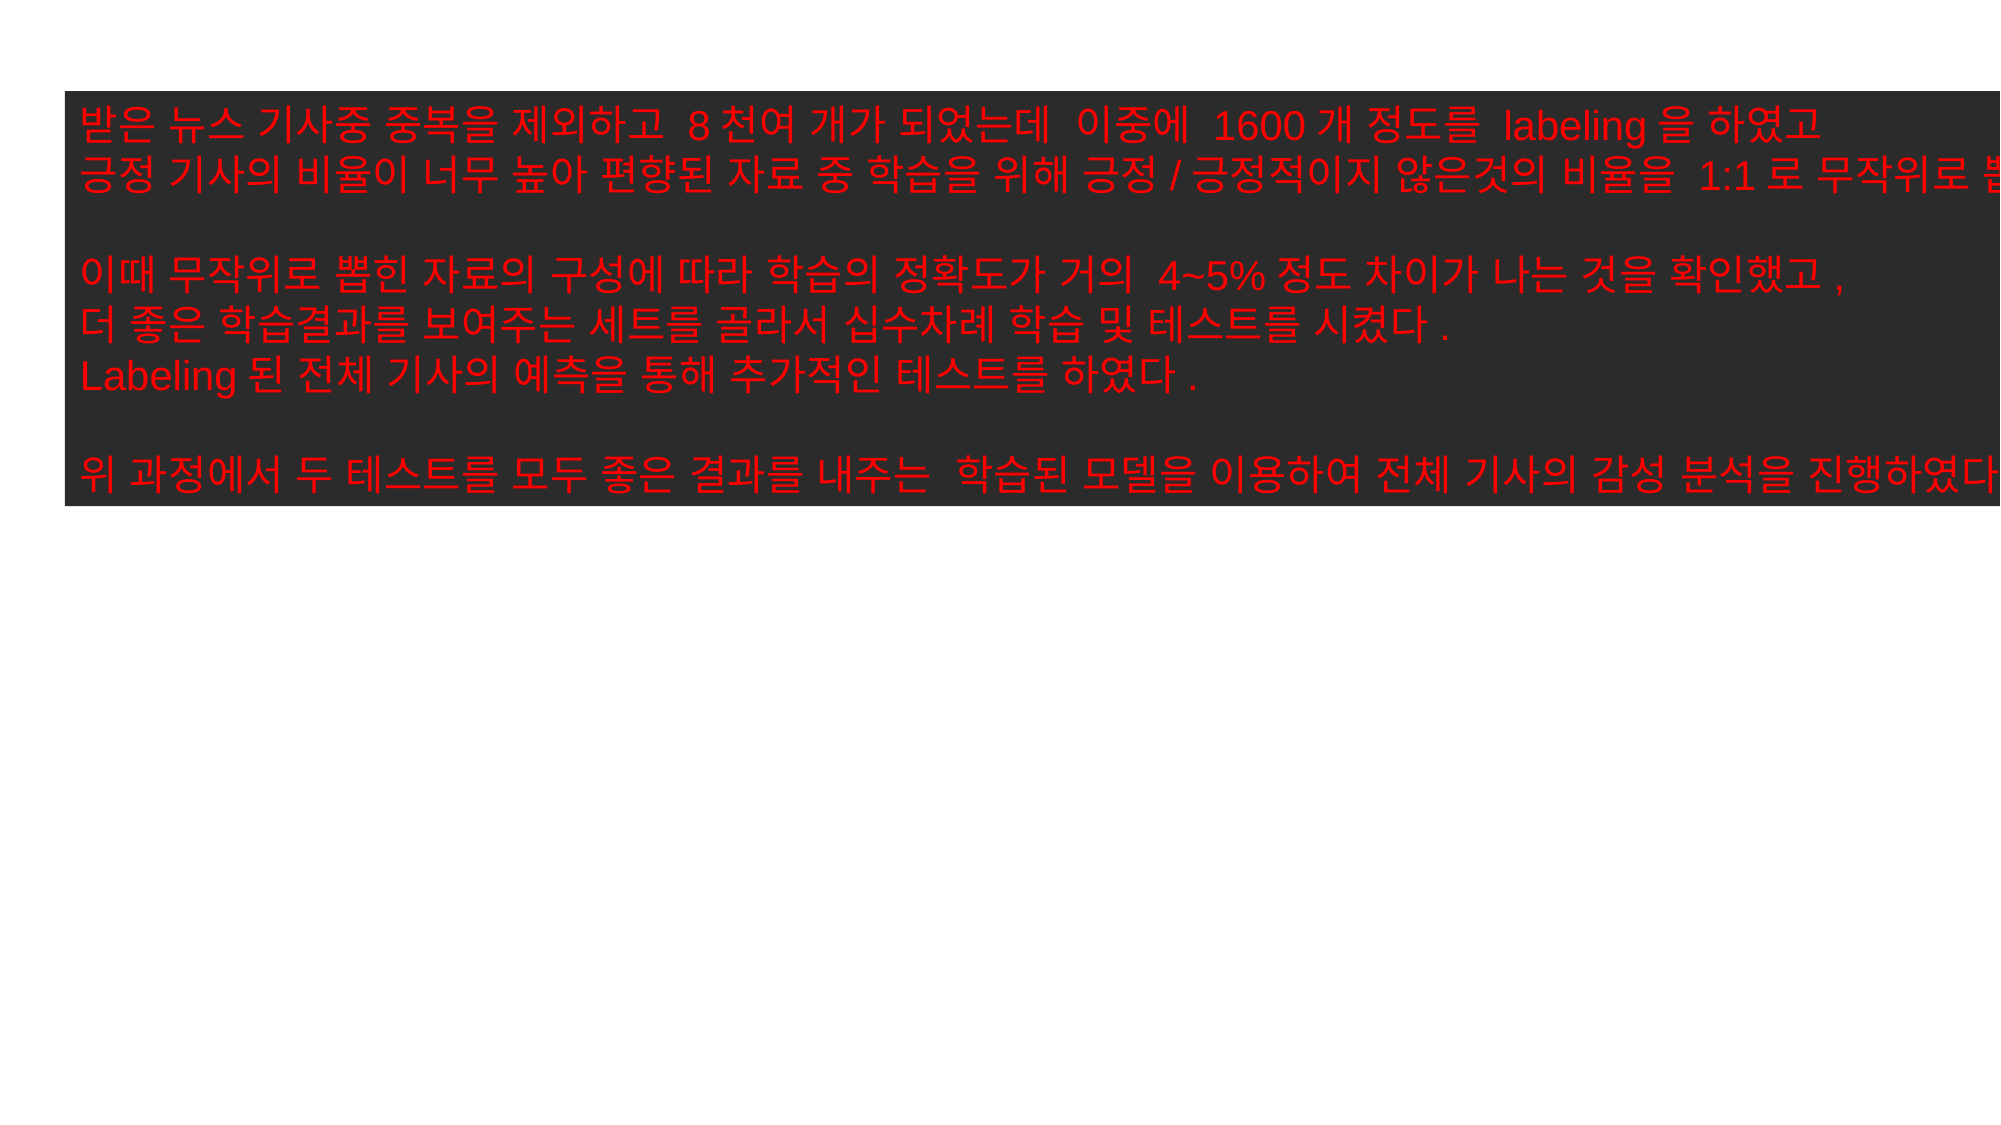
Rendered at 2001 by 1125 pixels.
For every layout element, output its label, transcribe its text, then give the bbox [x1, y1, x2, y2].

text_box 받은 뉴스 기사중 중복을 제외하고 8천여 개가 되었는데 이중에 1600개 정도를 labeling을 하였고 긍정 기사의 비율이 너무 높아 편향된 자료 중 학습을 위해 긍정/긍정적이지 않은것의 비율을 1:1로 무작위로 뽑아서 학습을 시켰다. 이때 무작위로 뽑힌 자료의 구성에 따라 학습의 정확도가 거의 4~5%정도 차이가 나는 것을 확인했고, 더 좋은 학습결과를 보여주는 세트를 골라서 십수차례 학습 및 테스트를 시켰다. Labeling된 전체 기사의 예측을 통해 추가적인 테스트를 하였다. 위 과정에서 두 테스트를 모두 좋은 결과를 내주는 학습된 모델을 이용하여 전체 기사의 감성 분석을 진행하였다. [64, 91, 2000, 507]
